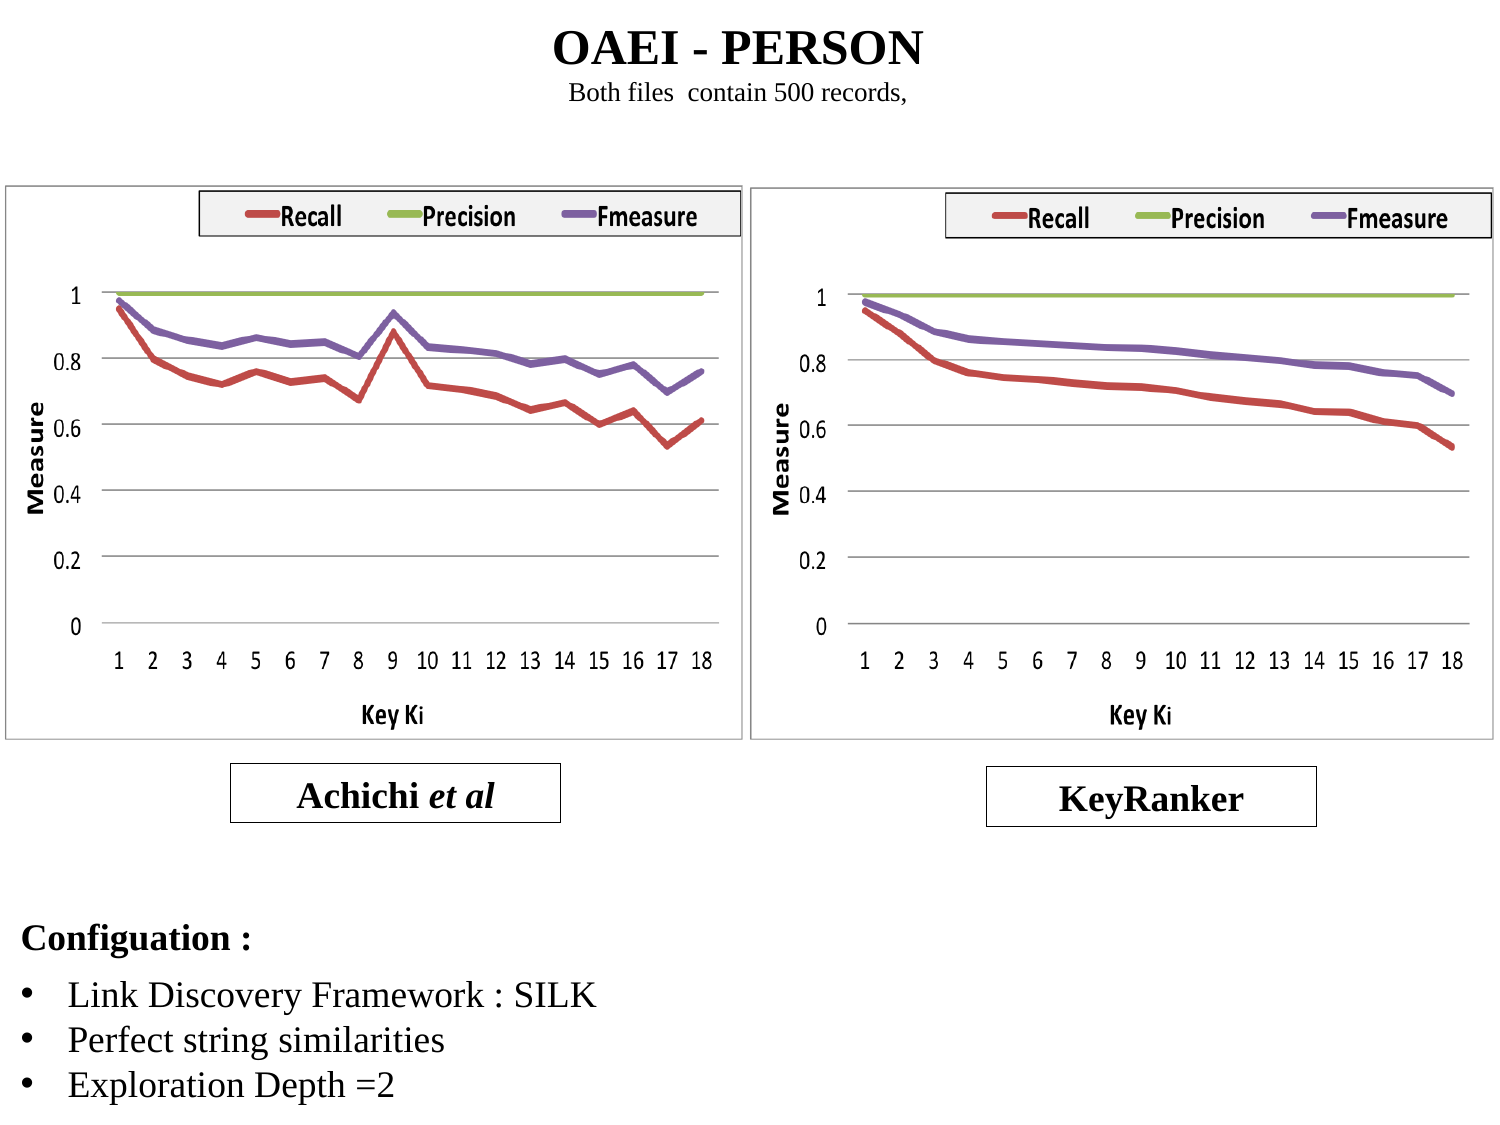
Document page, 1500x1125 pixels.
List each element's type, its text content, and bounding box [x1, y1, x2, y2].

text_box Achichi et al [230, 763, 561, 823]
text_box Configuation : Link Discovery Framework : SILK Perfect string similarities Exploration Depth =2 [5, 905, 1477, 1113]
title OAEI - PERSON Both files contain 500 records, [100, 0, 1376, 126]
picture [4, 185, 743, 740]
picture [749, 187, 1495, 740]
text_box KeyRanker [986, 766, 1317, 827]
